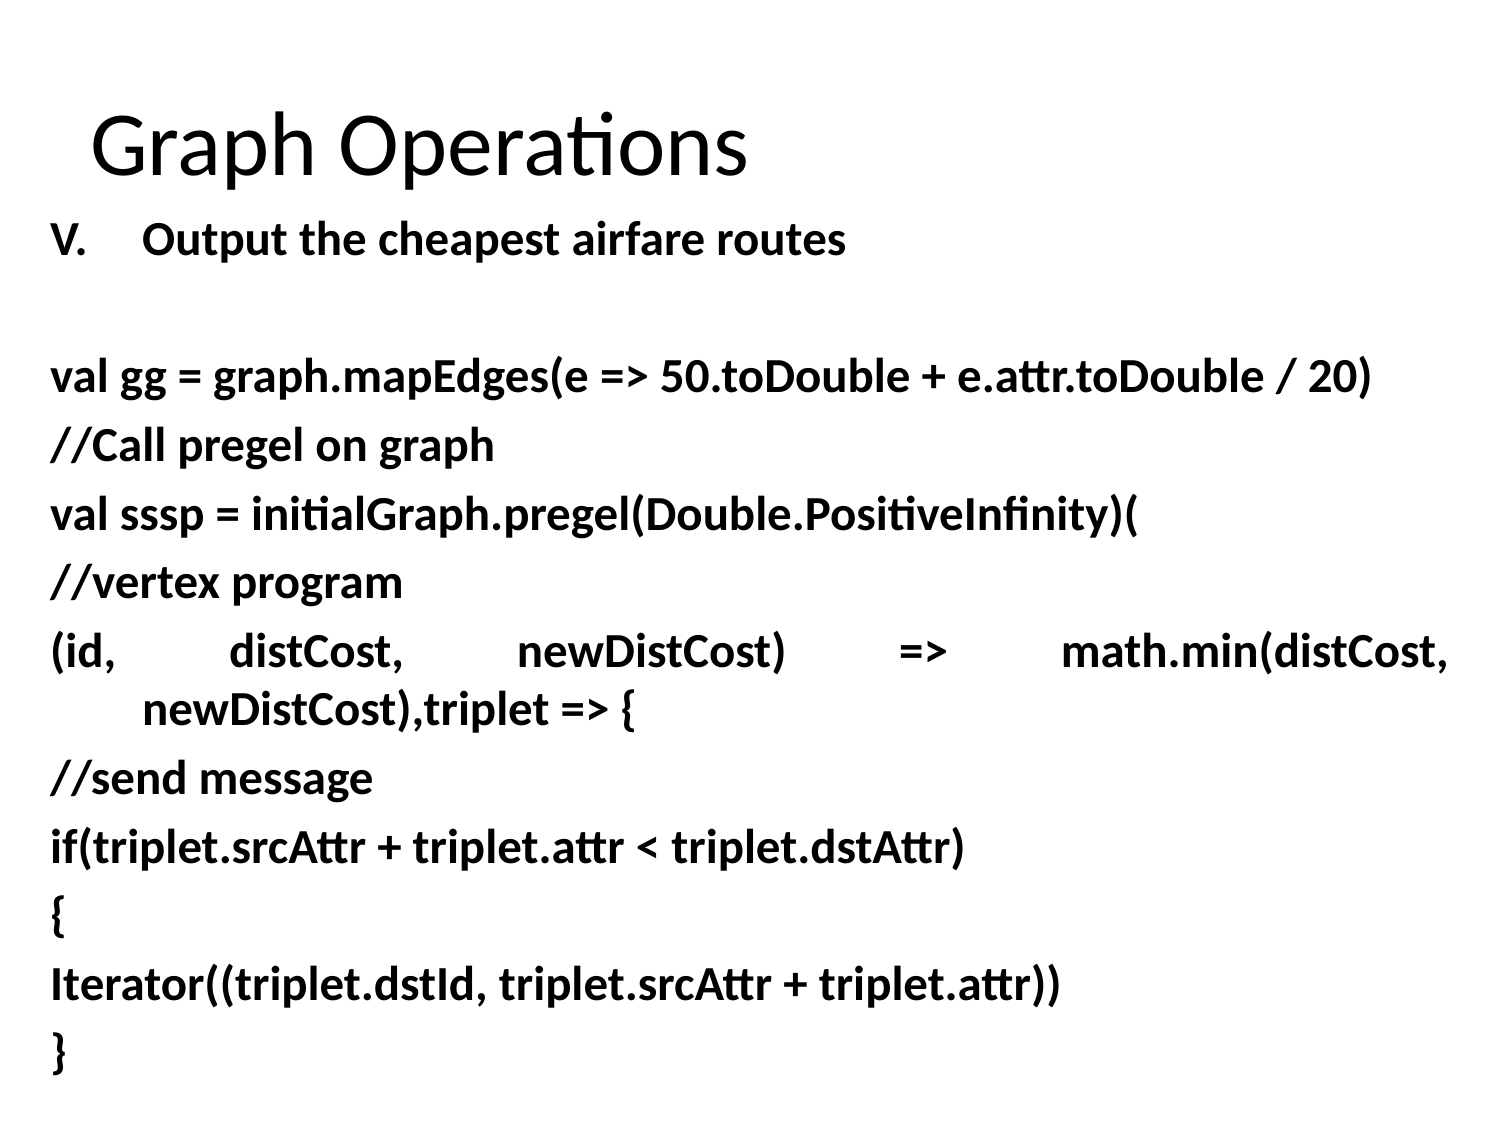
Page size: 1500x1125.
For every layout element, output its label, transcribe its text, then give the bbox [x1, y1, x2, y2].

list Output the cheapest airfare routes val gg = graph.mapEdges(e => 50.toDouble + e.attr.toDouble / 20) //Call pregel on graph val sssp = initialGraph.pregel(Double.PositiveInfinity)( //vertex program (id, distCost, newDistCost) => math.min(distCost, newDistCost),triplet => { //send message if(triplet.srcAttr + triplet.attr < triplet.dstAttr) { Iterator((triplet.dstId, triplet.srcAttr + triplet.attr)) } [35, 199, 1465, 1090]
title Graph Operations [75, 45, 1425, 199]
